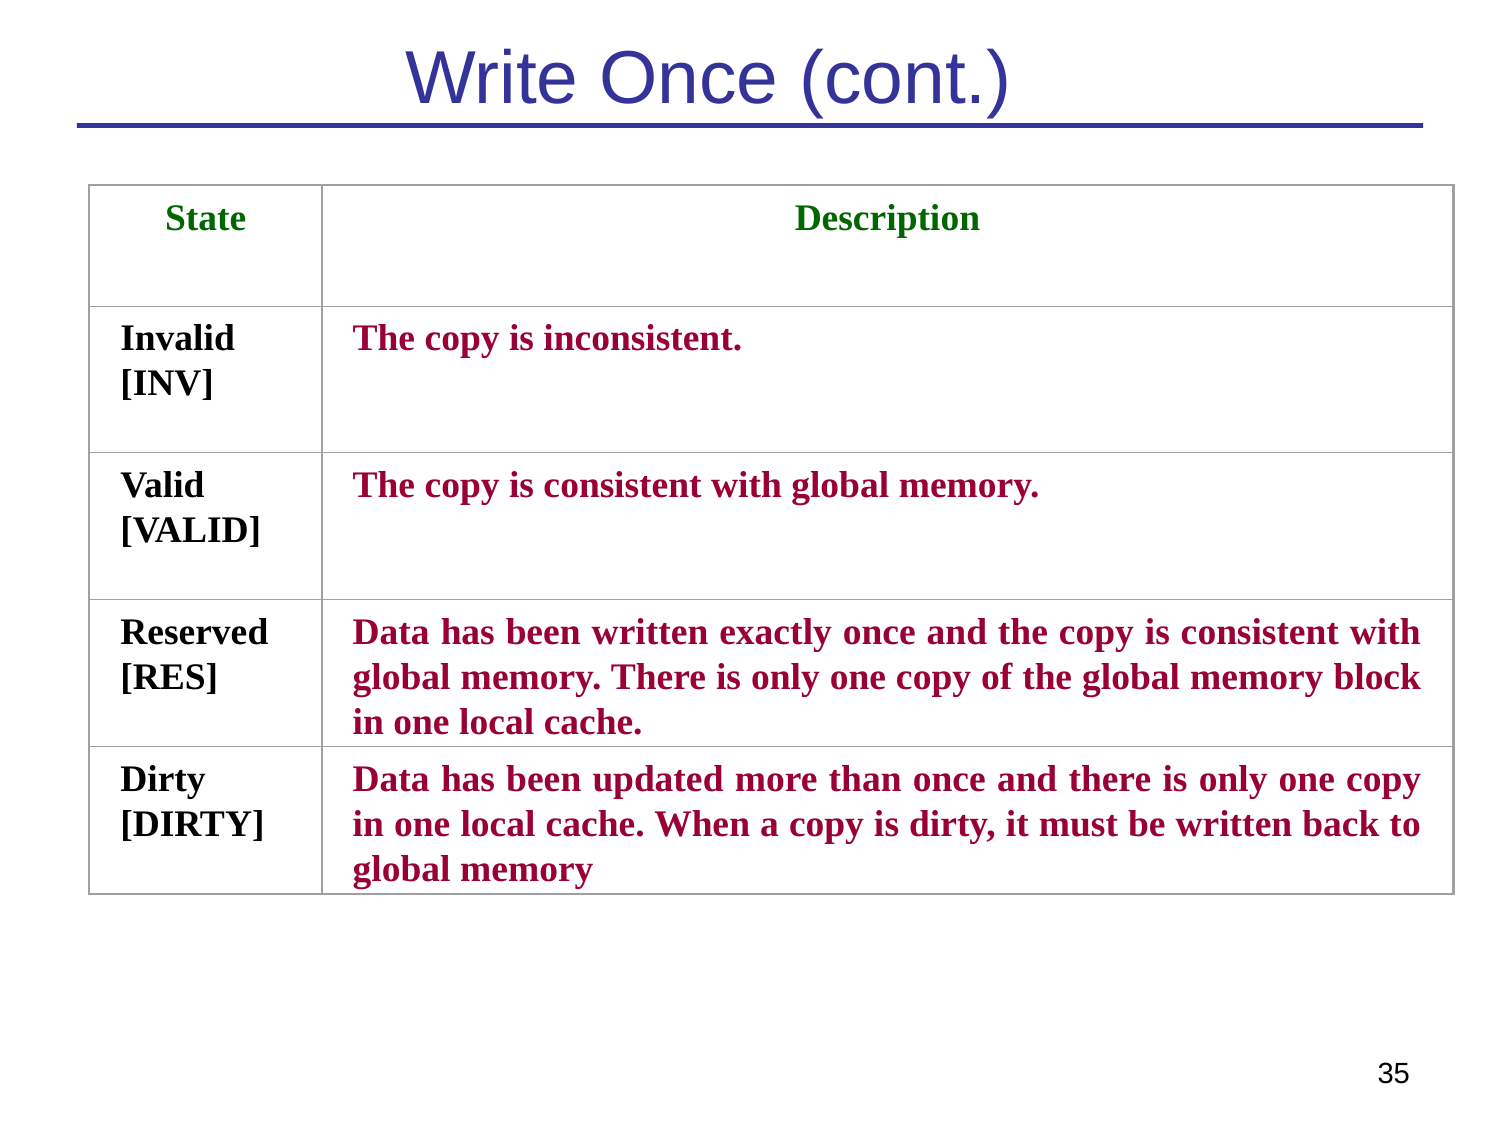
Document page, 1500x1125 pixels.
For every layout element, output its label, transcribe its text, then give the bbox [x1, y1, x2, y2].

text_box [88, 184, 1455, 895]
title Write Once (cont.) [183, 19, 1235, 130]
slide_number 35 [1074, 1046, 1426, 1103]
